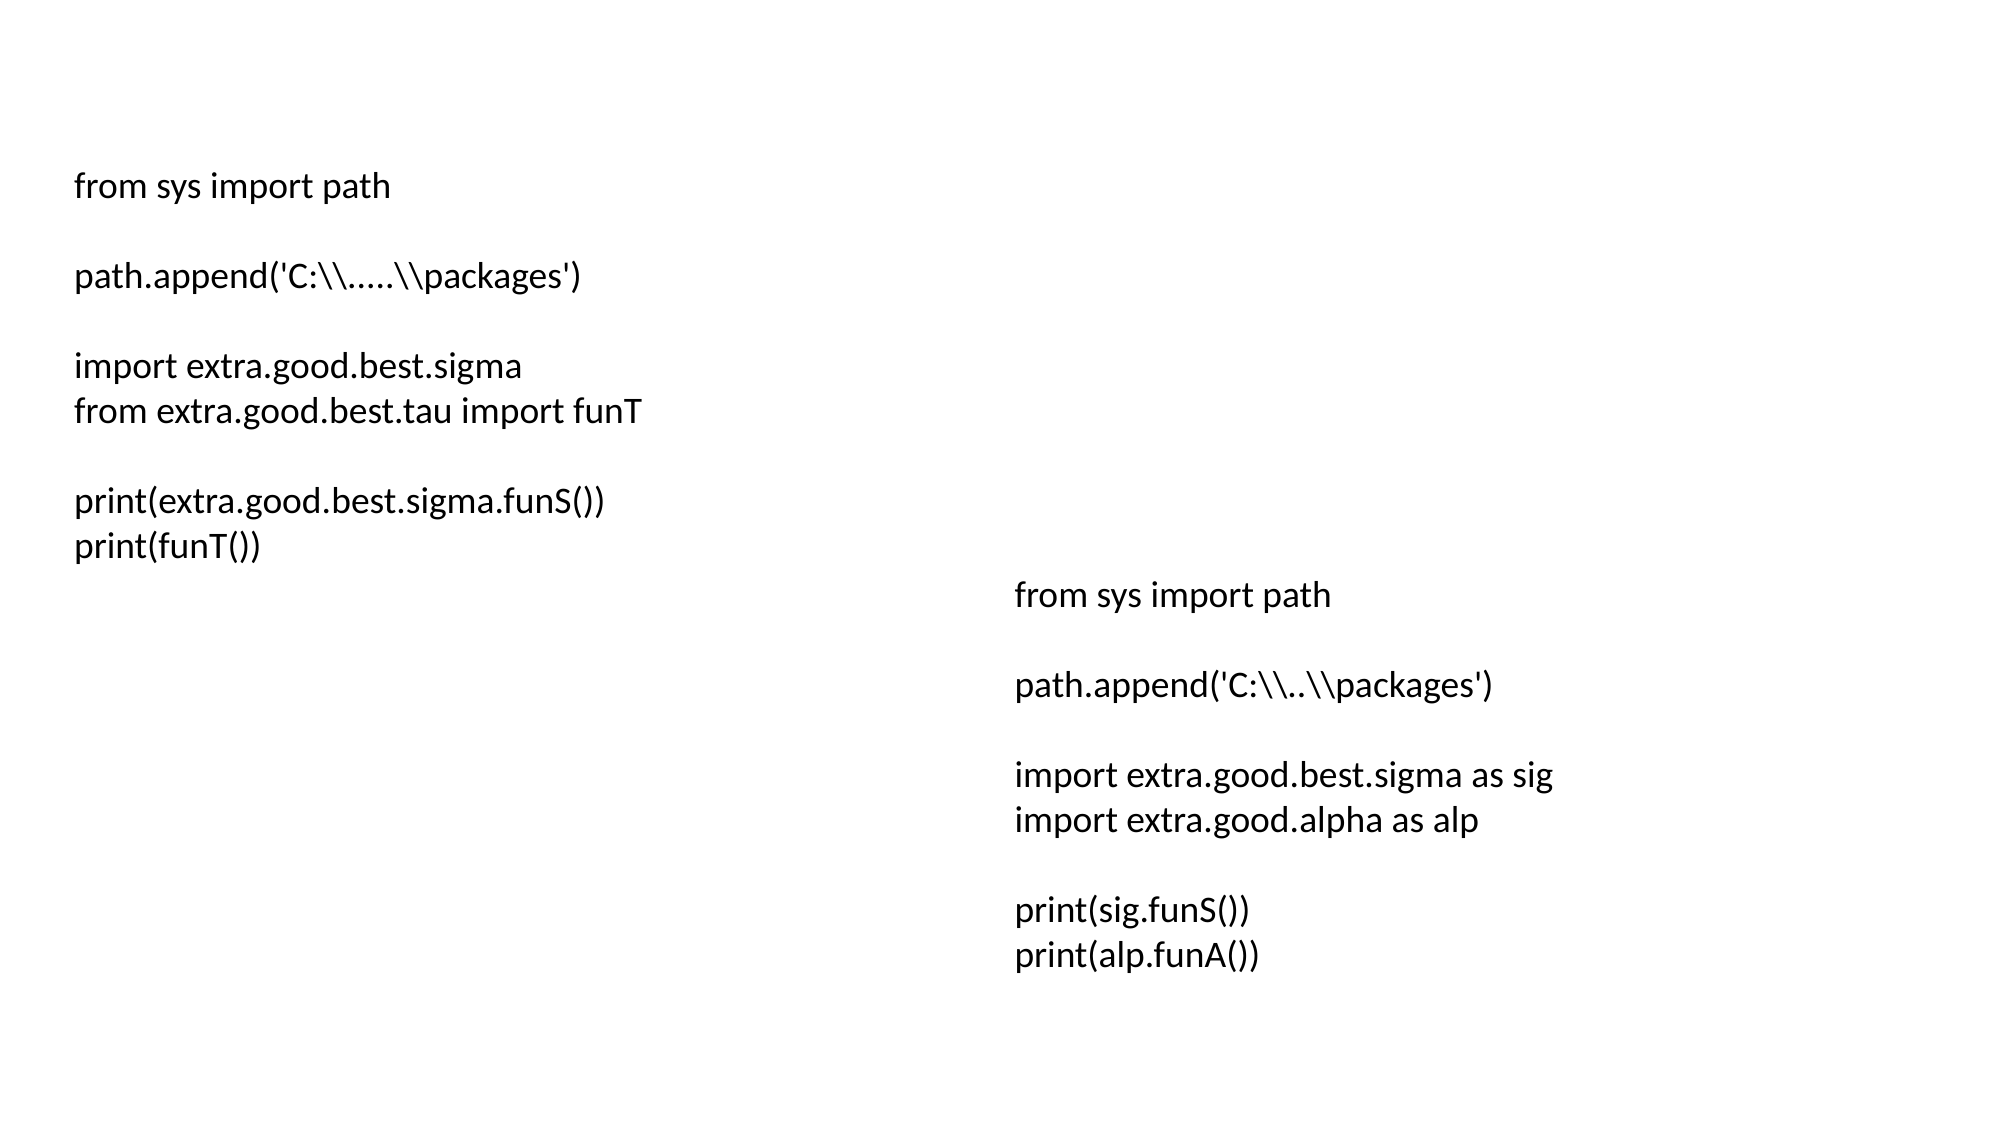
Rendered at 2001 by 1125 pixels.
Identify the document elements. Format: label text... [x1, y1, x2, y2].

text_box from sys import path path.append('C:\\..\\packages') import extra.good.best.sigma as sig import extra.good.alpha as alp print(sig.funS()) print(alp.funA()) [999, 562, 2000, 1028]
text_box from sys import path path.append('C:\\.....\\packages') import extra.good.best.sigma from extra.good.best.tau import funT print(extra.good.best.sigma.funS()) print(funT()) [59, 154, 1060, 619]
